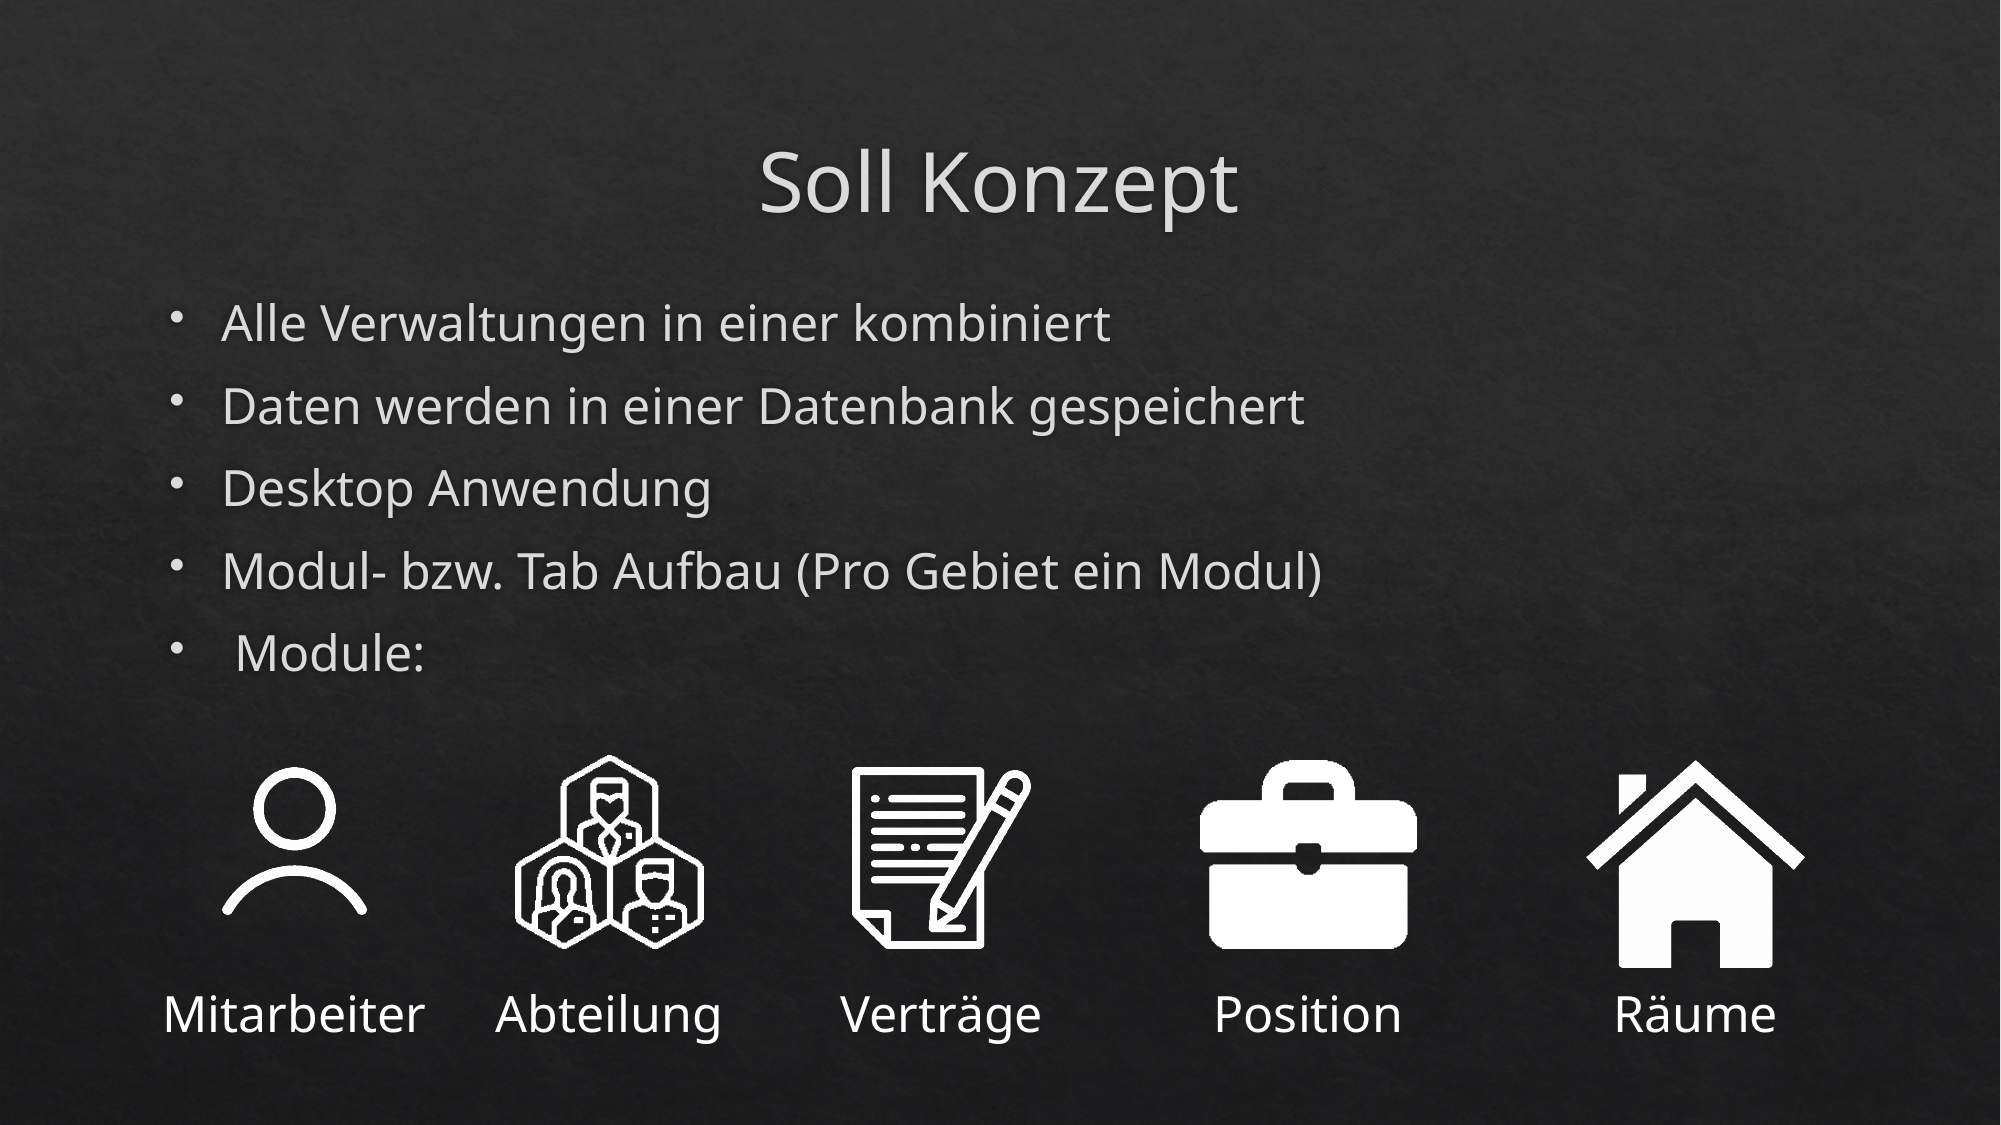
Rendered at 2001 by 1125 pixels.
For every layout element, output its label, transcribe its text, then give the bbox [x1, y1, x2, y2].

text_box Verträge [793, 974, 1090, 1050]
text_box Abteilung [461, 974, 758, 1050]
text_box Position [1160, 974, 1457, 1050]
picture [222, 767, 367, 915]
list Alle Verwaltungen in einer kombiniert Daten werden in einer Datenbank gespeichert Desktop Anwendung Modul- bzw. Tab Aufbau (Pro Gebiet ein Modul) Module: [149, 284, 1849, 950]
text_box Räume [1547, 974, 1844, 1050]
picture [1585, 760, 1806, 969]
text_box Mitarbeiter [146, 974, 443, 1050]
picture [515, 755, 705, 950]
picture [1199, 760, 1417, 950]
picture [852, 767, 1031, 950]
title Soll Konzept [149, 99, 1849, 260]
